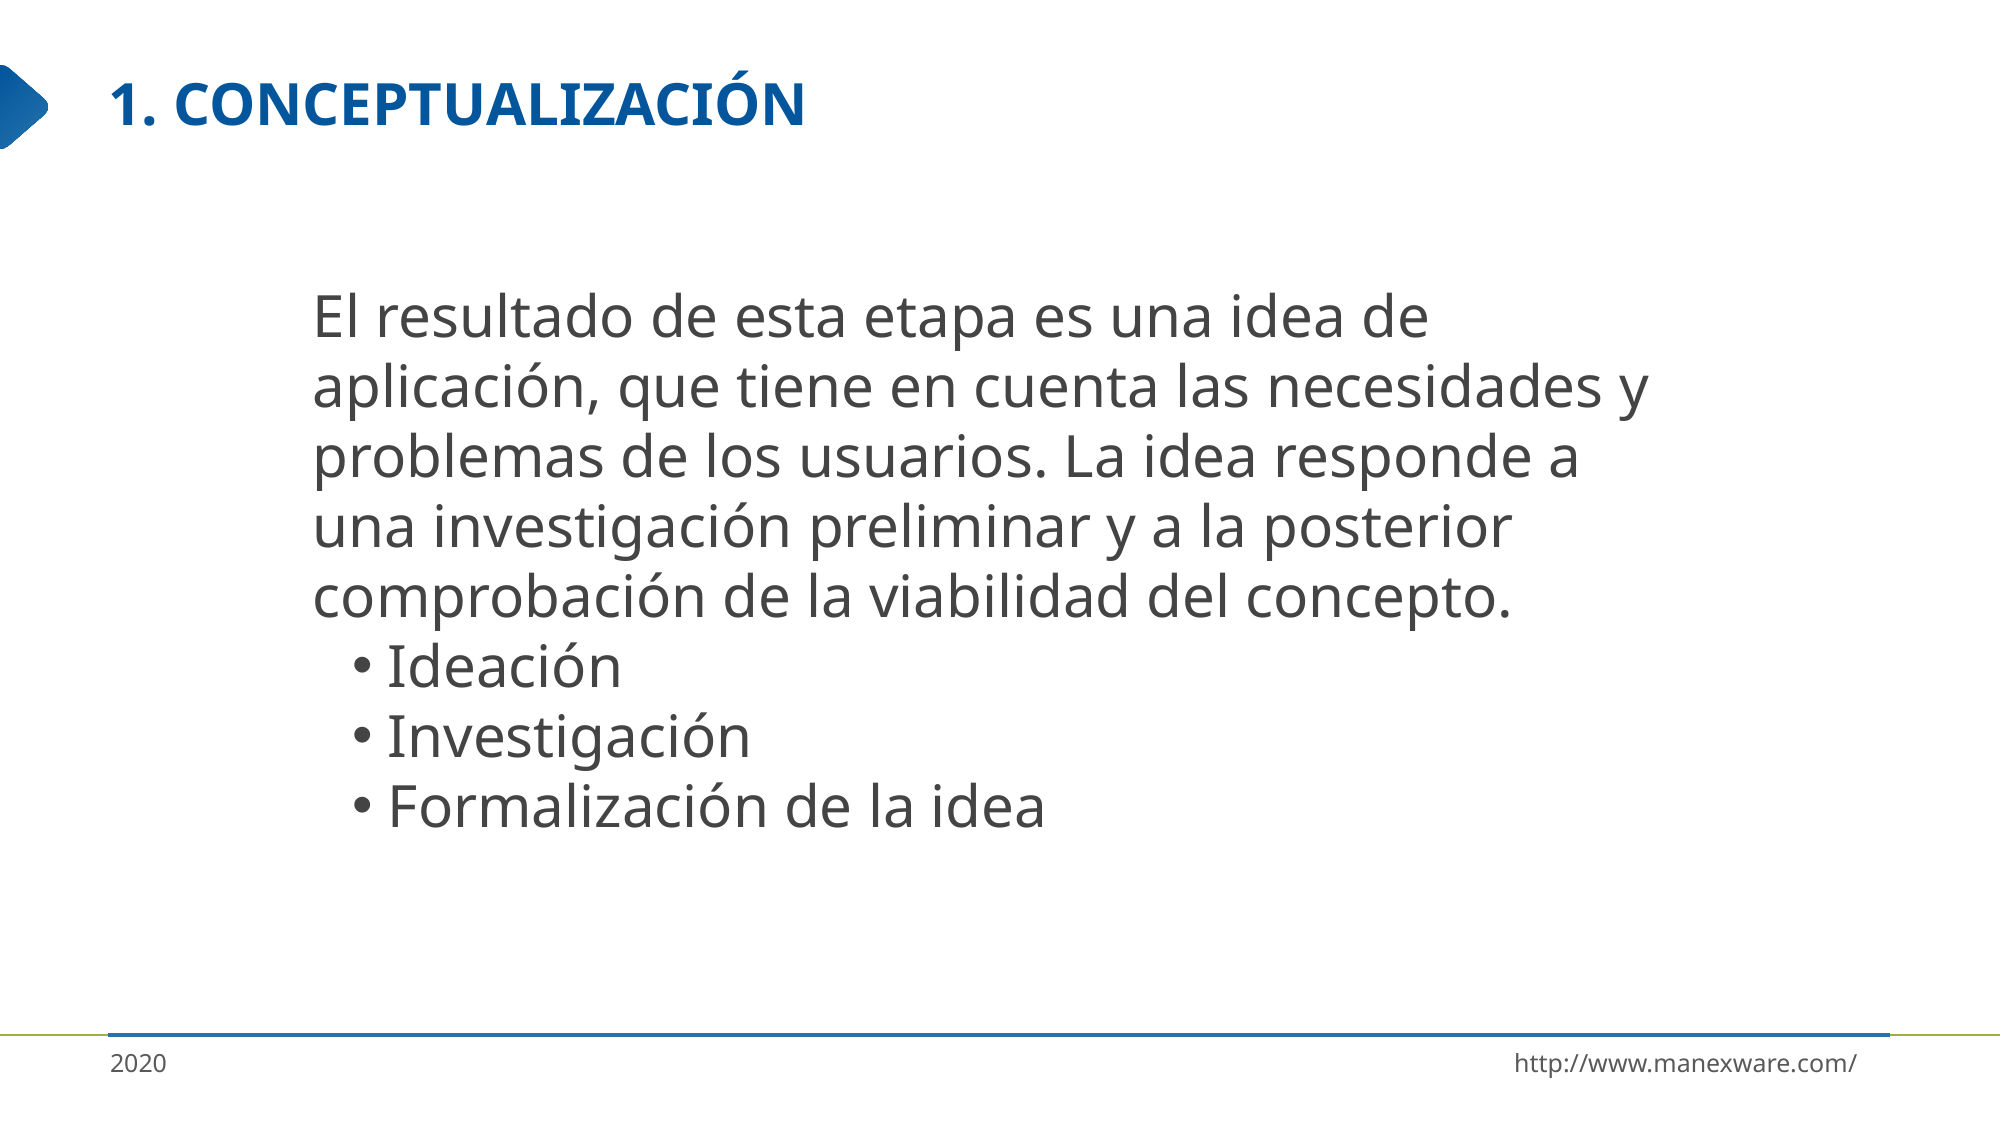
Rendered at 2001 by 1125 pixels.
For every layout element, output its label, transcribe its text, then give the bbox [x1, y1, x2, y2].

text_box El resultado de esta etapa es una idea de aplicación, que tiene en cuenta las necesidades y problemas de los usuarios. La idea responde a una investigación preliminar y a la posterior comprobación de la viabilidad del concepto. Ideación Investigación Formalización de la idea [298, 272, 1702, 847]
title 1. CONCEPTUALIZACIÓN [108, 59, 1399, 155]
